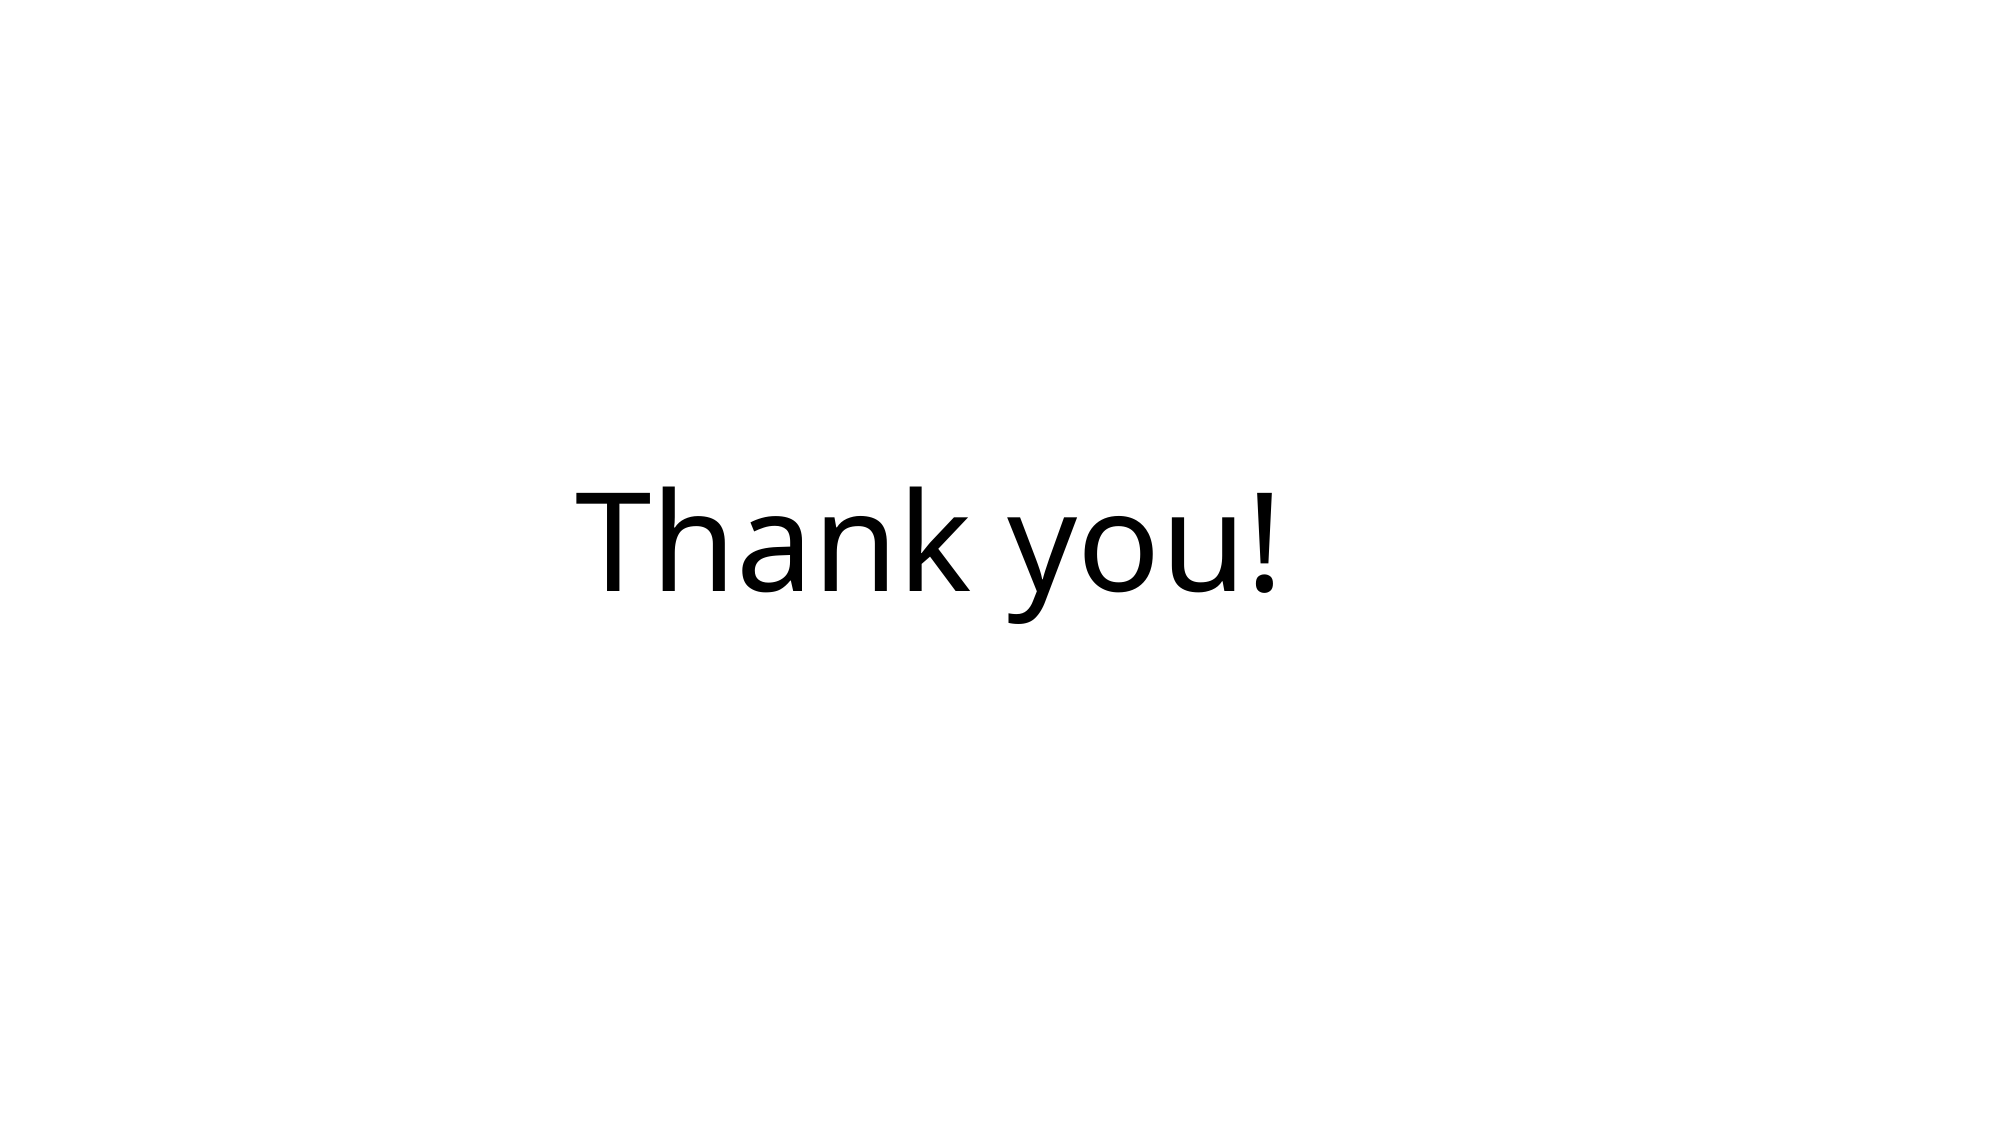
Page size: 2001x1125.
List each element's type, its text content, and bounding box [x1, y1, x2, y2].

title Thank you! [560, 438, 2000, 656]
